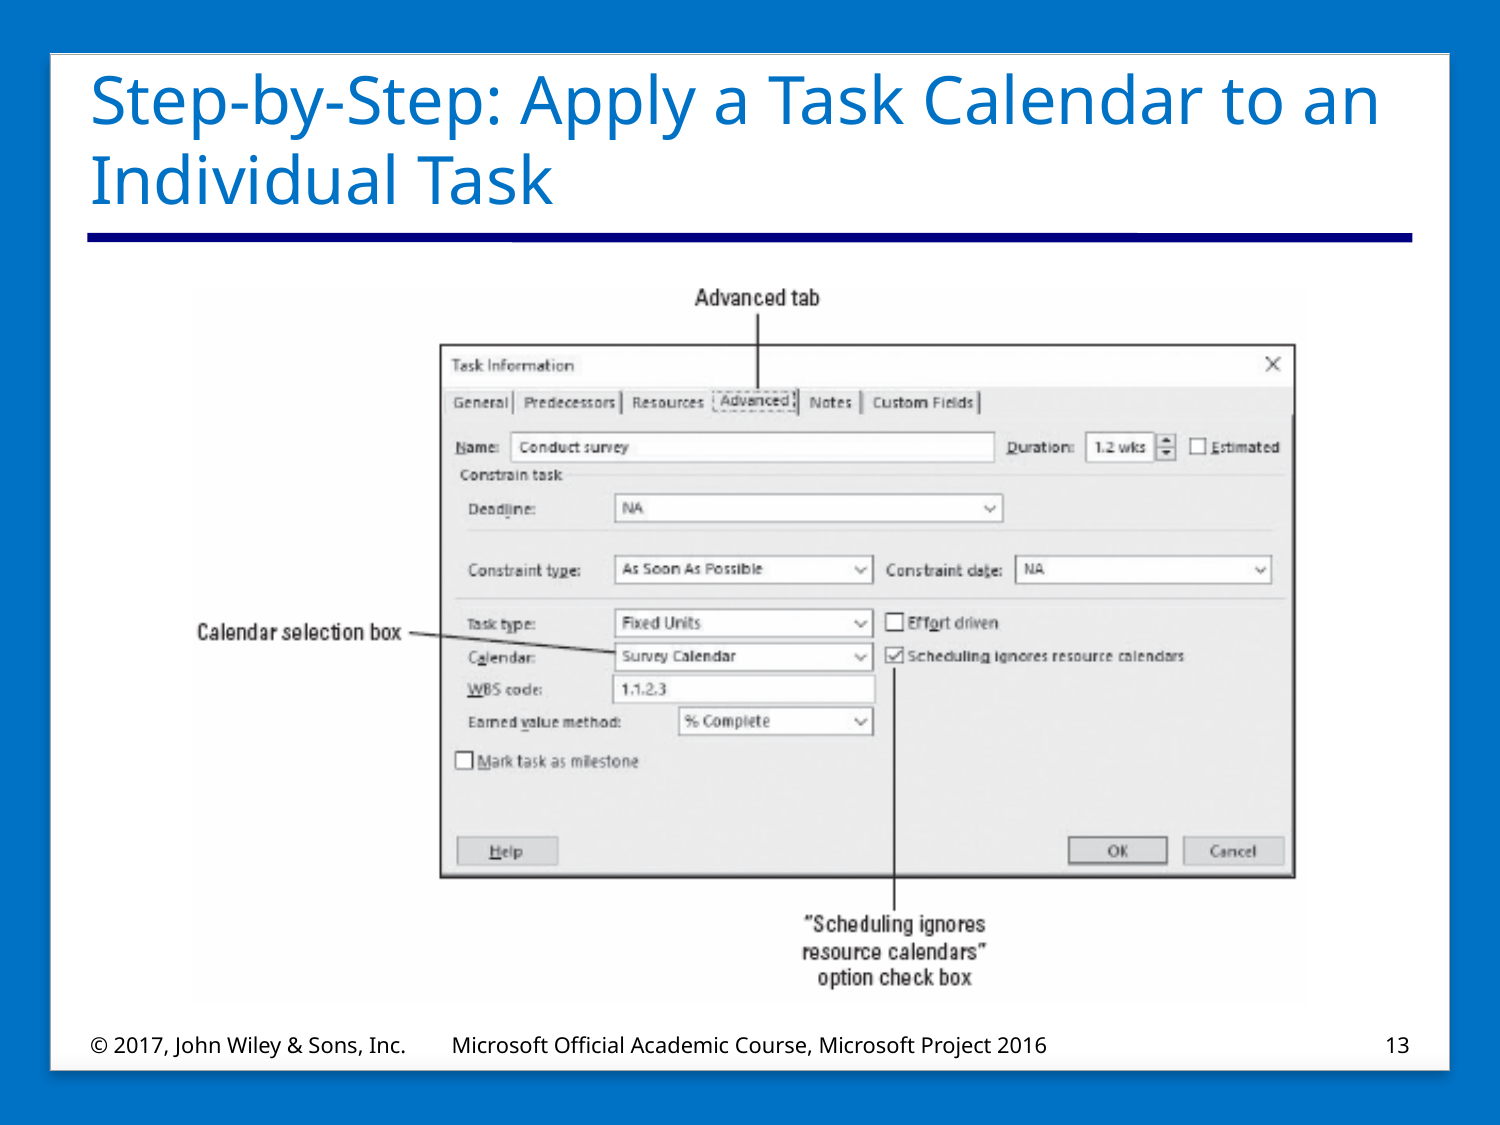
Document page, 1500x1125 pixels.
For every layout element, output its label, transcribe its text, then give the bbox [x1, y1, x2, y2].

title Step-by-Step: Apply a Task Calendar to an Individual Task [74, 74, 1426, 226]
picture [193, 287, 1307, 1005]
slide_number 13 [1074, 1024, 1426, 1103]
slide_number © 2017, John Wiley & Sons, Inc. [74, 1024, 426, 1103]
footer Microsoft Official Academic Course, Microsoft Project 2016 [431, 1024, 1069, 1103]
